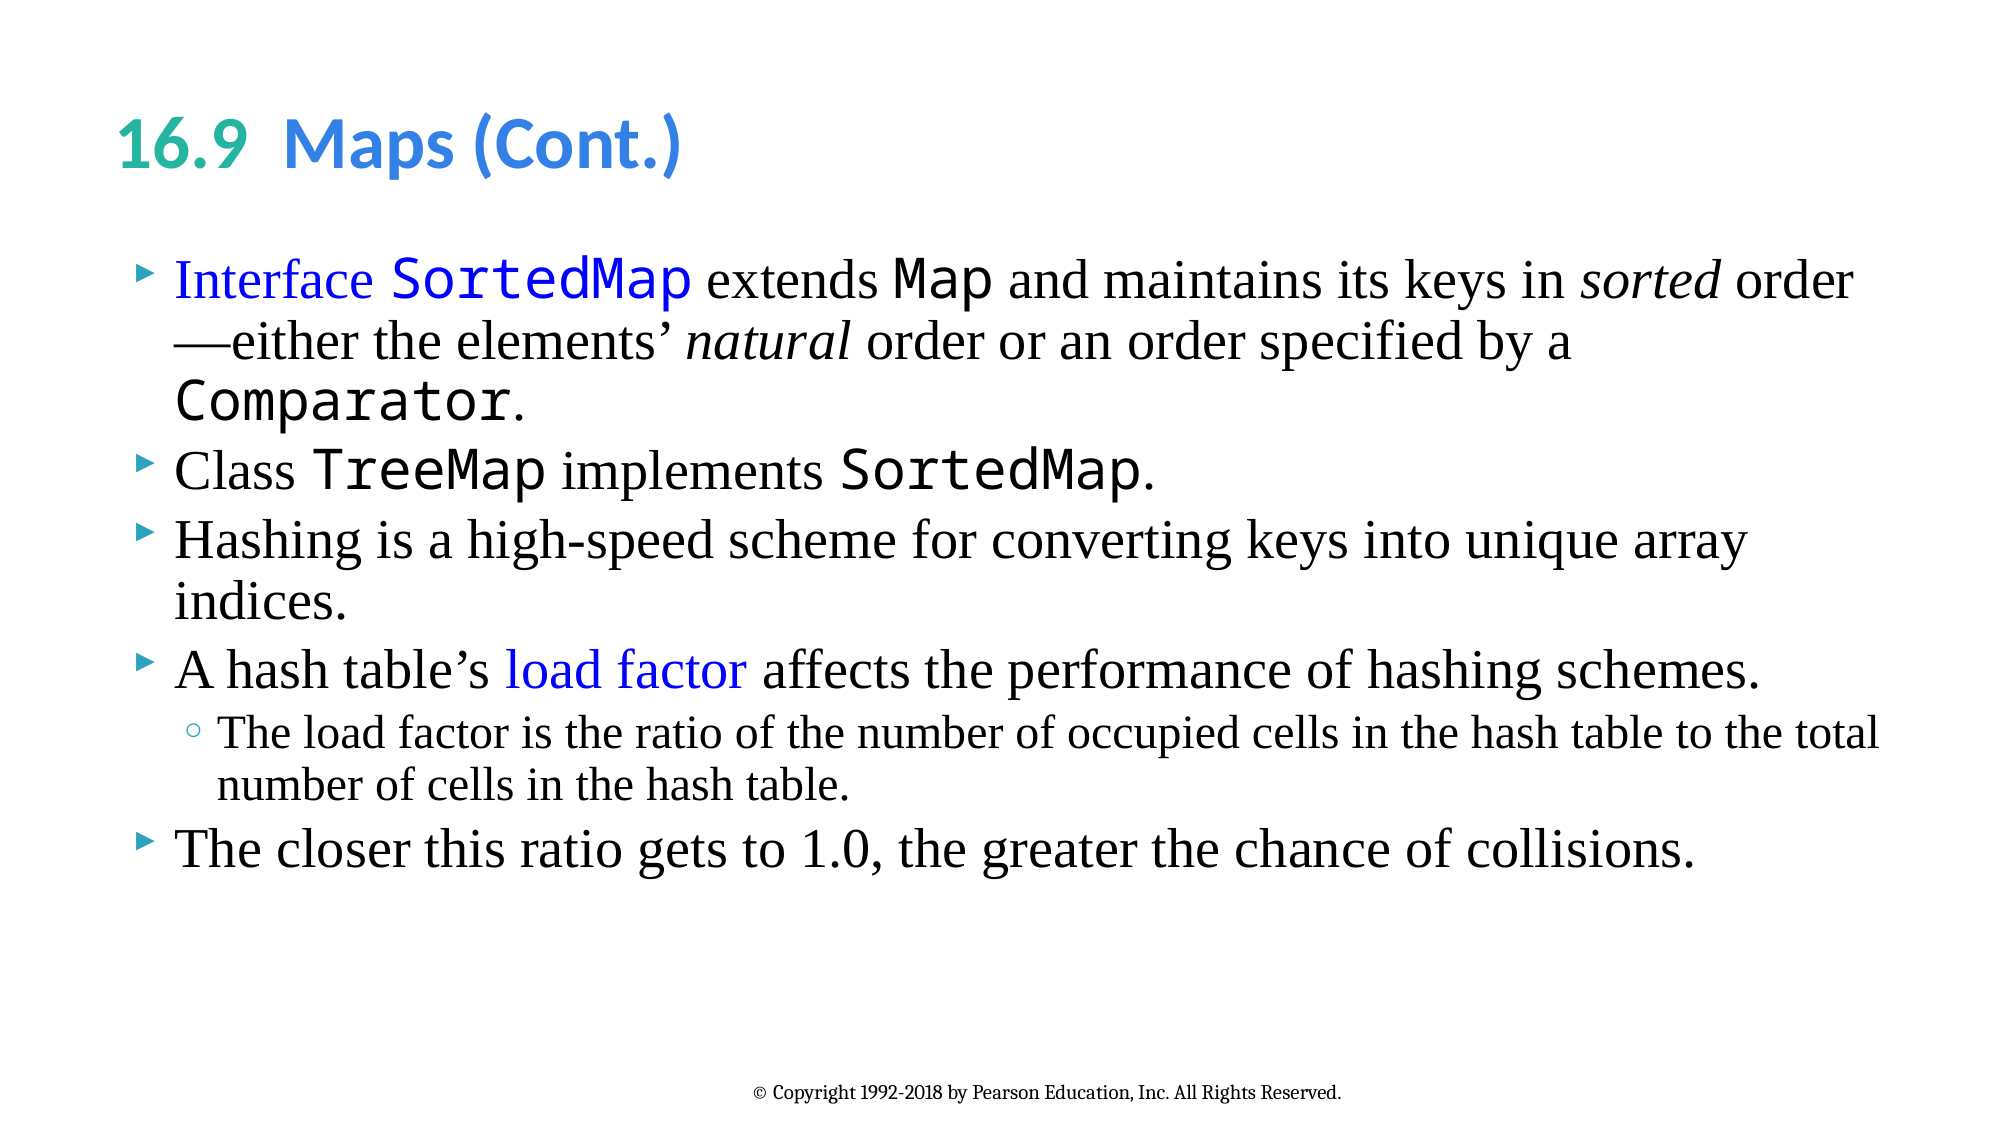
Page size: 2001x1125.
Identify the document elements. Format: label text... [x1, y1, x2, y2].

title 16.9 Maps (Cont.) [99, 45, 1900, 233]
list Interface SortedMap extends Map and maintains its keys in sorted order—either the elements’ natural order or an order specified by a Comparator. Class TreeMap implements SortedMap. Hashing is a high-speed scheme for converting keys into unique array indices. A hash table’s load factor affects the performance of hashing schemes. The load factor is the ratio of the number of occupied cells in the hash table to the total number of cells in the hash table. The closer this ratio gets to 1.0, the greater the chance of collisions. [99, 242, 1900, 986]
footer © Copyright 1992-2018 by Pearson Education, Inc. All Rights Reserved. [736, 1051, 1892, 1112]
